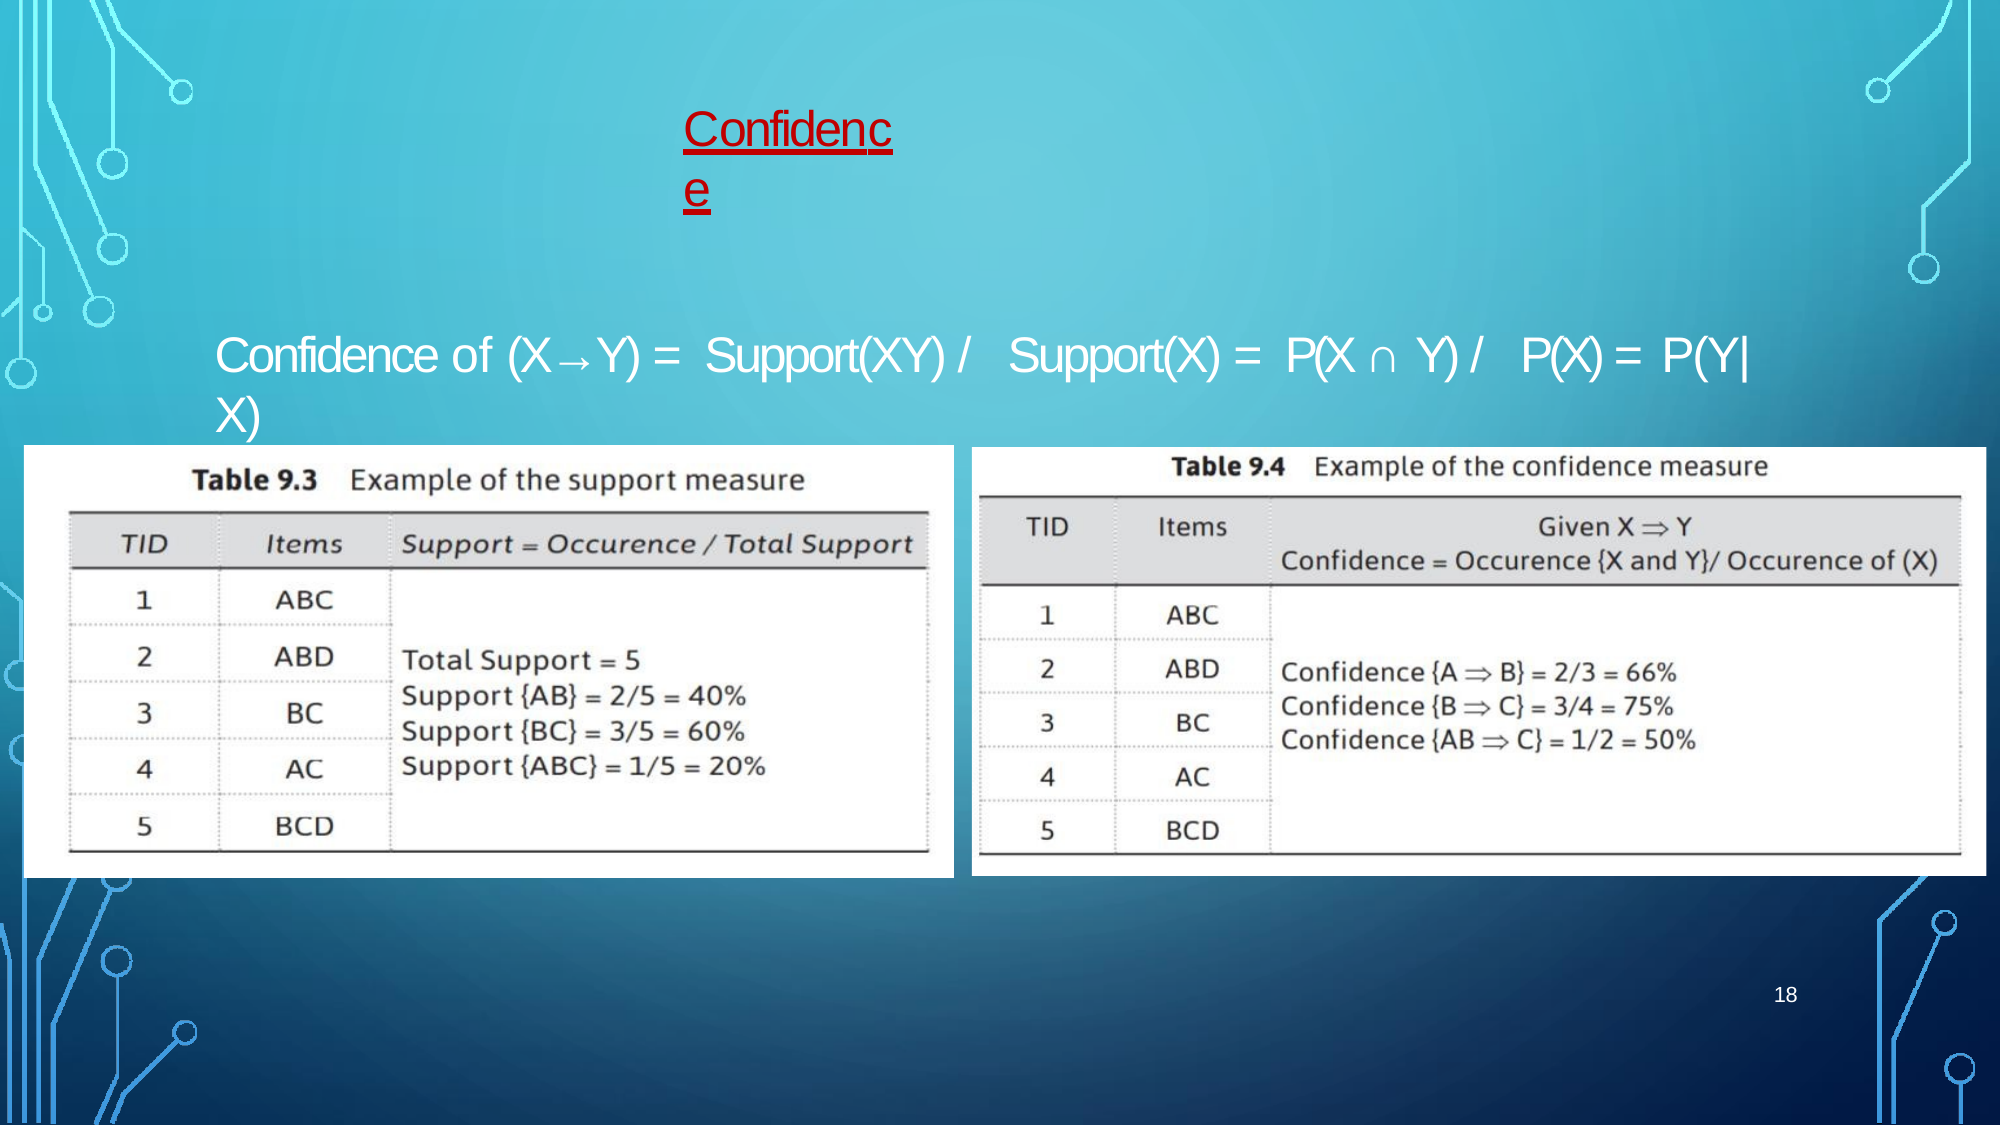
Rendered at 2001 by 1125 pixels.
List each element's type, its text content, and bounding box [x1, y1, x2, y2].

picture [0, 0, 2000, 1125]
text_box [971, 447, 1987, 876]
text_box Confidence of (X→Y) = Support(XY) / Support(X) = P(X ∩ Y) / P(X) = P(Y|X) [212, 320, 1770, 443]
title Confidence [681, 94, 909, 285]
text_box [23, 445, 954, 878]
slide_number 18 [1767, 981, 1804, 1125]
